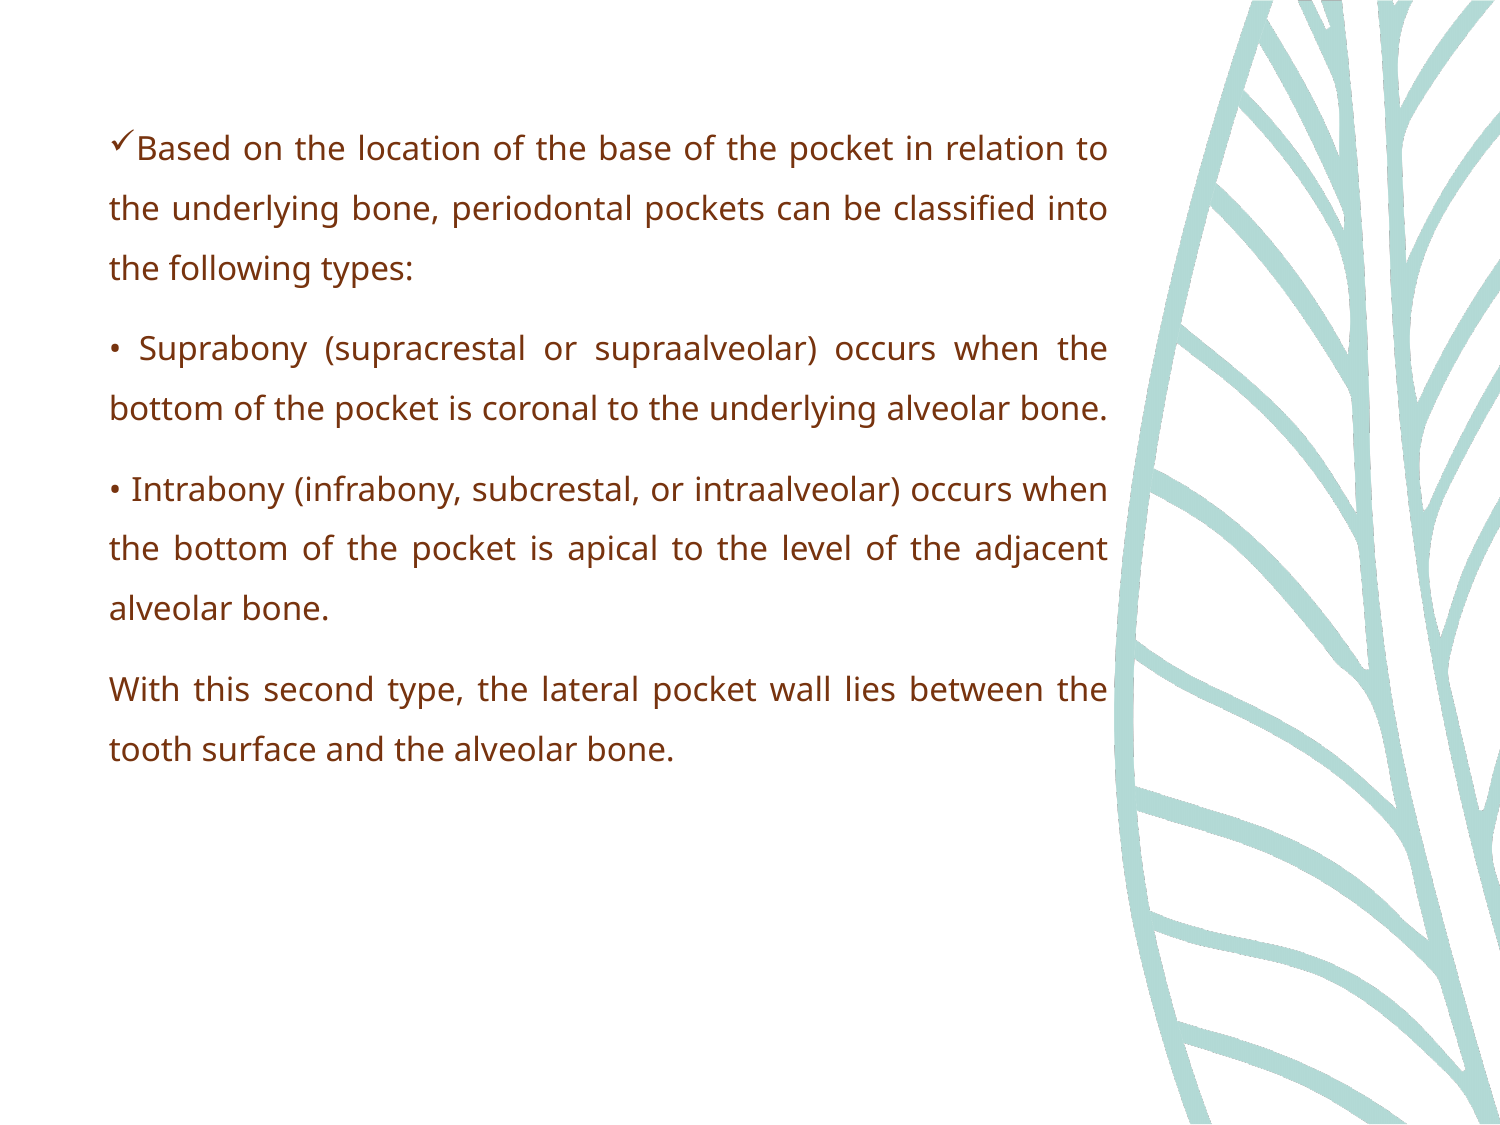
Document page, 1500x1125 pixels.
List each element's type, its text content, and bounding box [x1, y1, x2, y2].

list Based on the location of the base of the pocket in relation to the underlying bone, periodontal pockets can be classified into the following types: • Suprabony (supracrestal or supraalveolar) occurs when the bottom of the pocket is coronal to the underlying alveolar bone. • Intrabony (infrabony, subcrestal, or intraalveolar) occurs when the bottom of the pocket is apical to the level of the adjacent alveolar bone. With this second type, the lateral pocket wall lies between the tooth surface and the alveolar bone. [93, 99, 1126, 1013]
picture [1114, 0, 1500, 1125]
